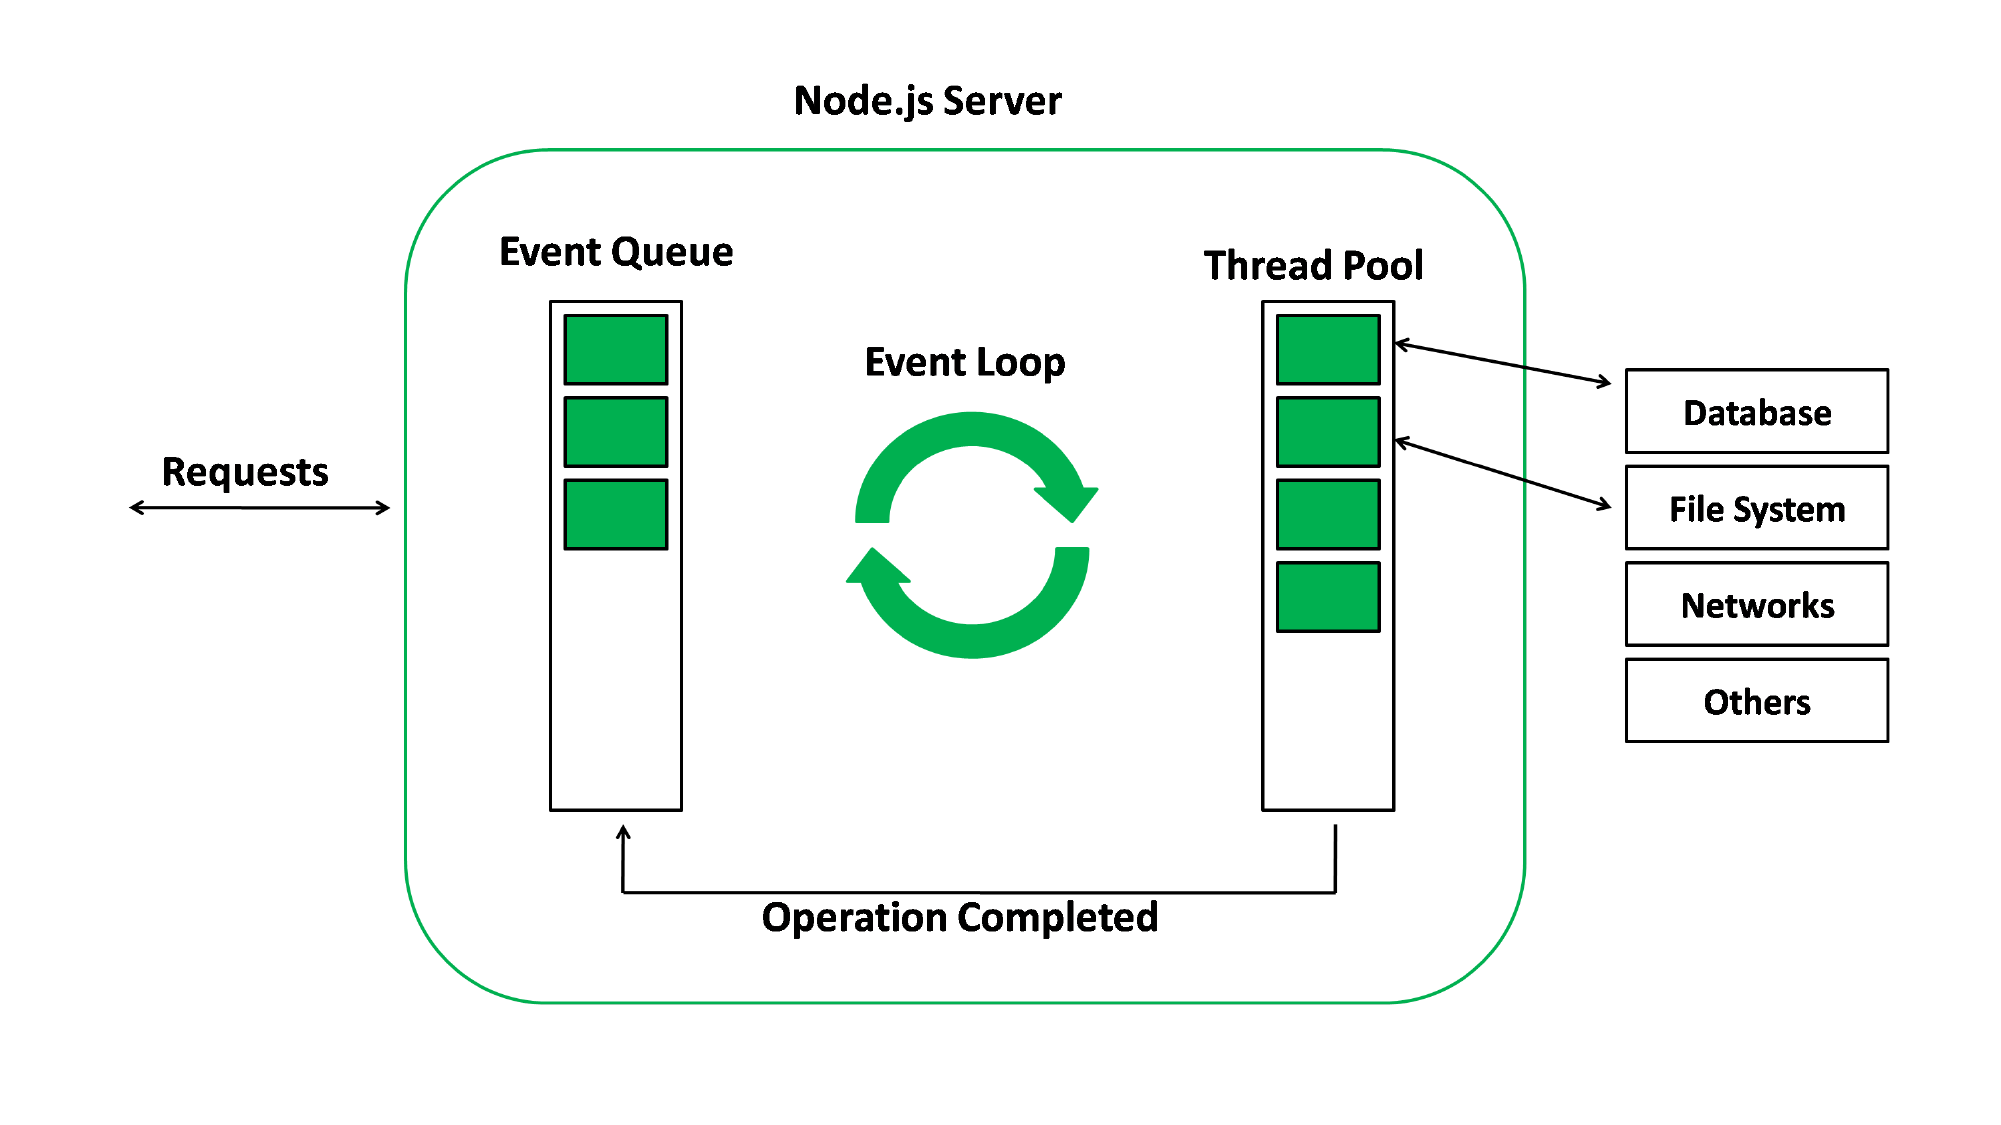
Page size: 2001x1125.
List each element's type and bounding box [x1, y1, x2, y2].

list [55, 58, 1890, 1005]
